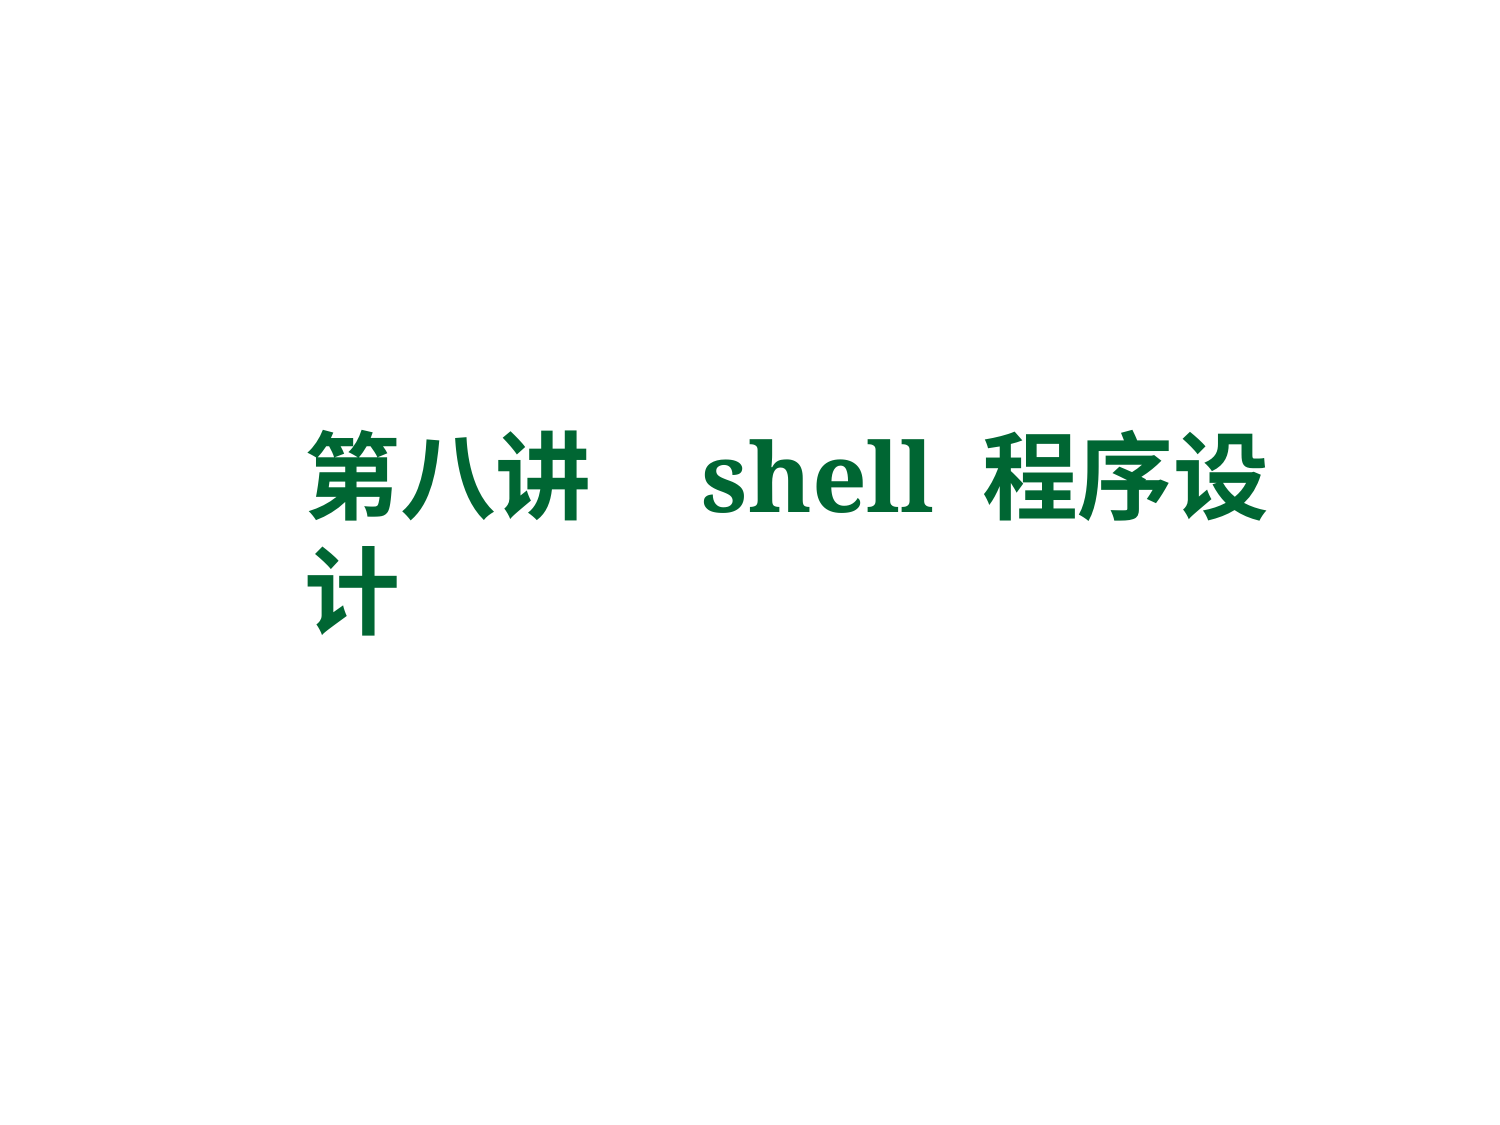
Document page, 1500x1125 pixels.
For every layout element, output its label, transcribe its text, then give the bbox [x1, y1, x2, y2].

title 第八讲 shell 程序设计 [289, 408, 1310, 559]
